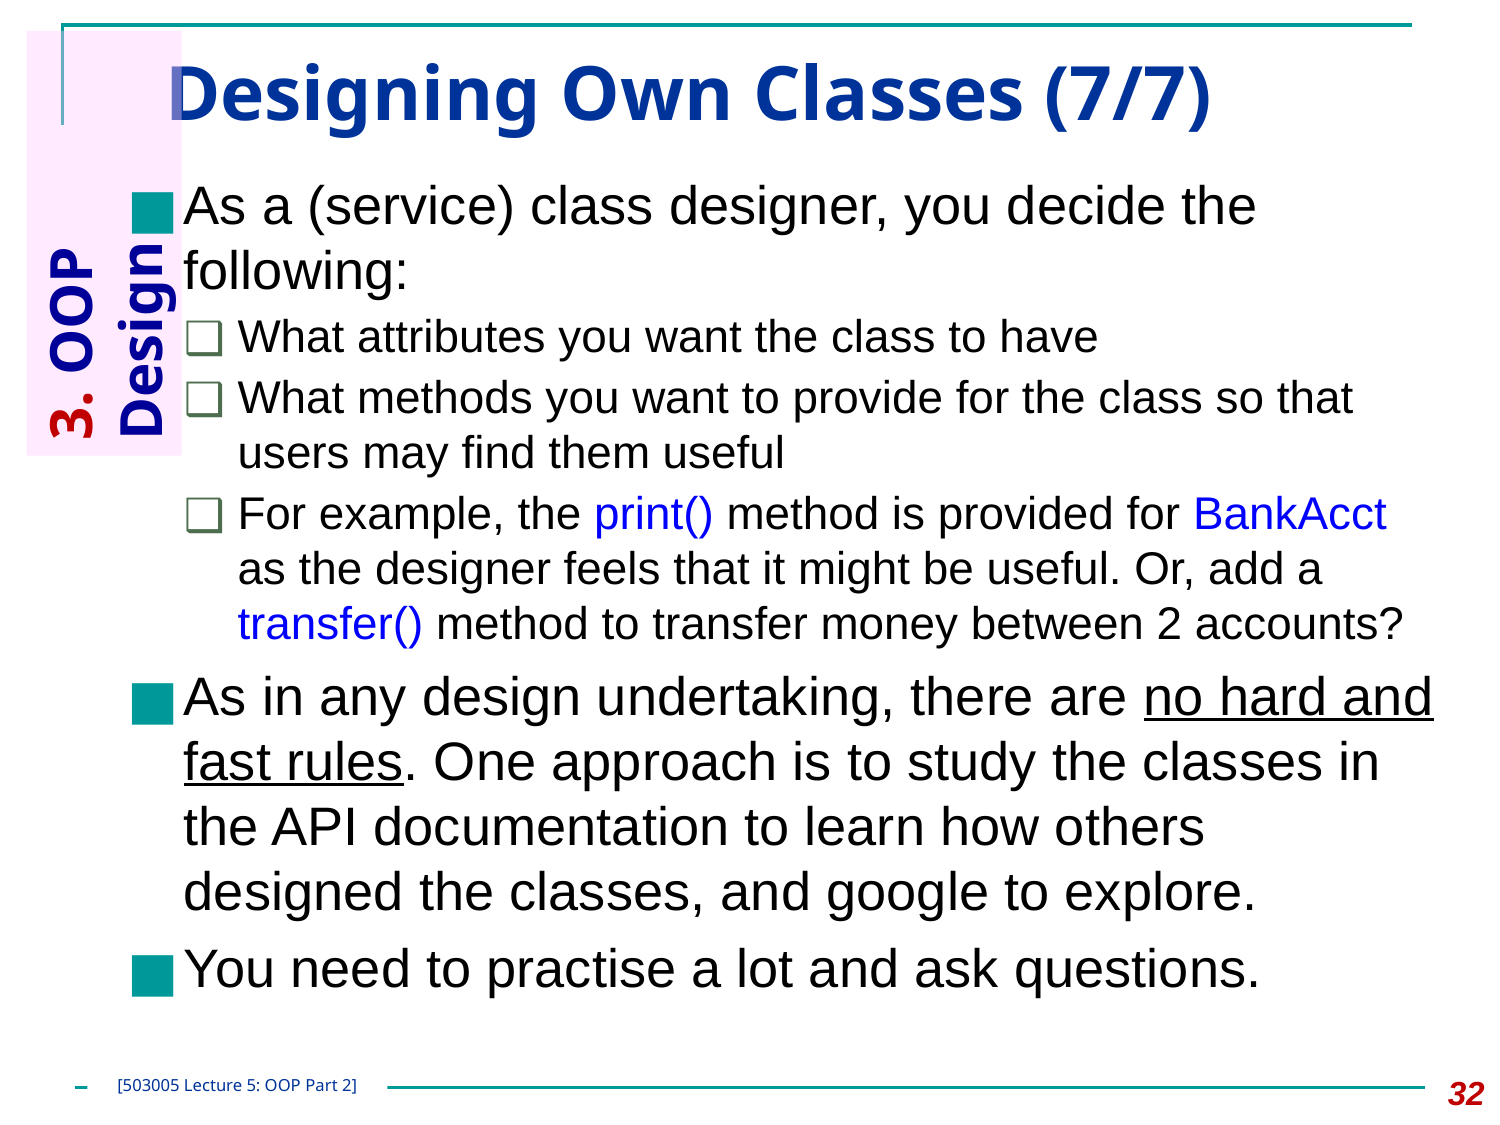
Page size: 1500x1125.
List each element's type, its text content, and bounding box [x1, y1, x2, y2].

slide_number ‹#› [1400, 1065, 1500, 1125]
text_box [503005 Lecture 5: OOP Part 2] [87, 1074, 388, 1100]
text_box 3. OOP Design [26, 30, 182, 456]
list As a (service) class designer, you decide the following: What attributes you want the class to have What methods you want to provide for the class so that users may find them useful For example, the print() method is provided for BankAcct as the designer feels that it might be useful. Or, add a transfer() method to transfer money between 2 accounts? As in any design undertaking, there are no hard and fast rules. One approach is to study the classes in the API documentation to learn how others designed the classes, and google to explore. You need to practise a lot and ask questions. [112, 162, 1450, 1038]
title Designing Own Classes (7/7) [182, 37, 1425, 162]
